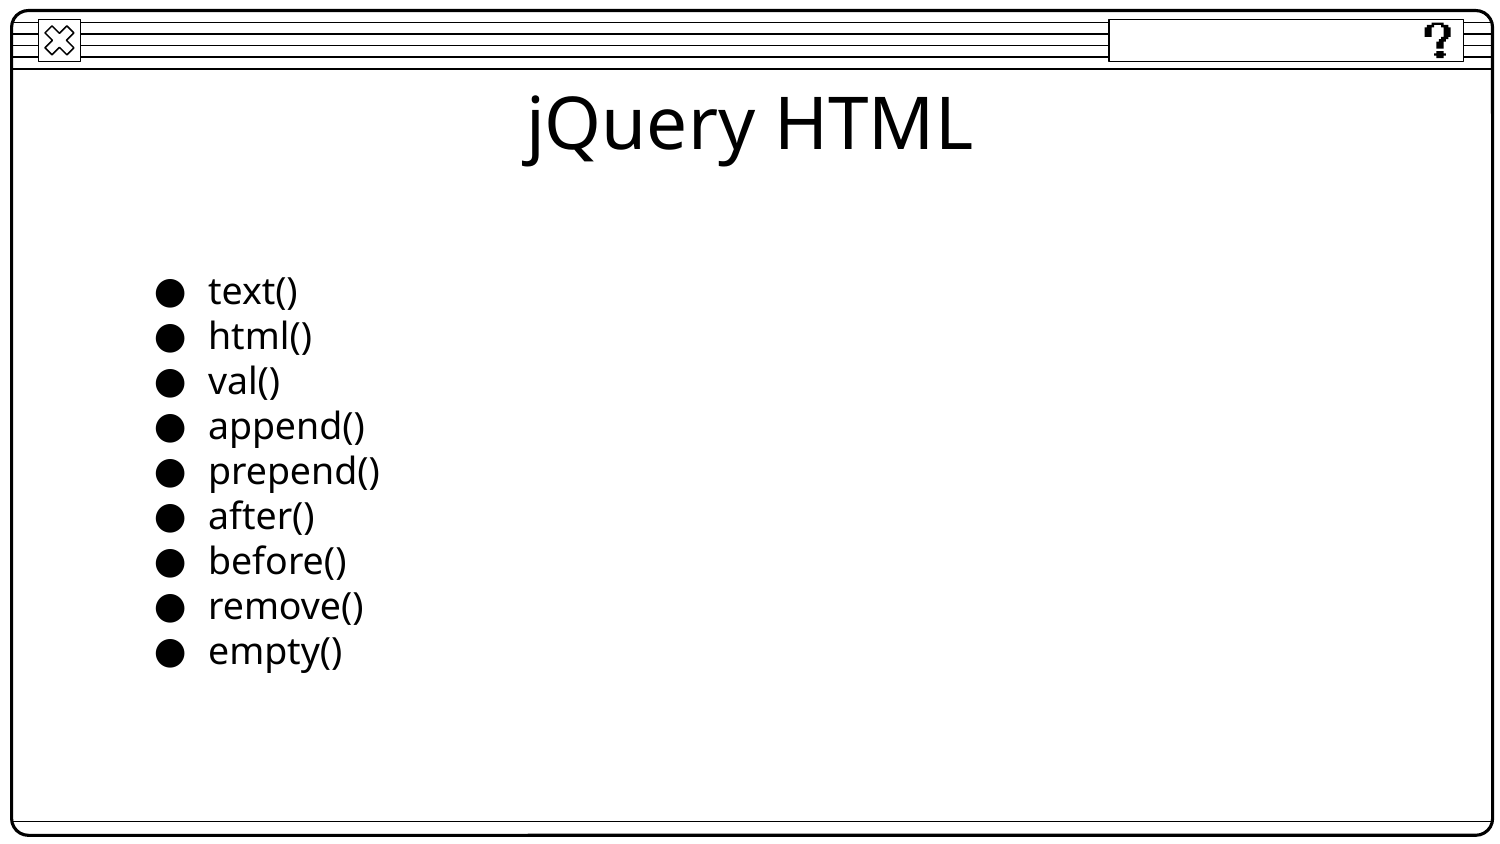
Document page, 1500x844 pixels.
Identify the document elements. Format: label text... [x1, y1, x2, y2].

list text() html() val() append() prepend() after() before() remove() empty() [118, 189, 1011, 750]
title jQuery HTML [118, 72, 1382, 167]
